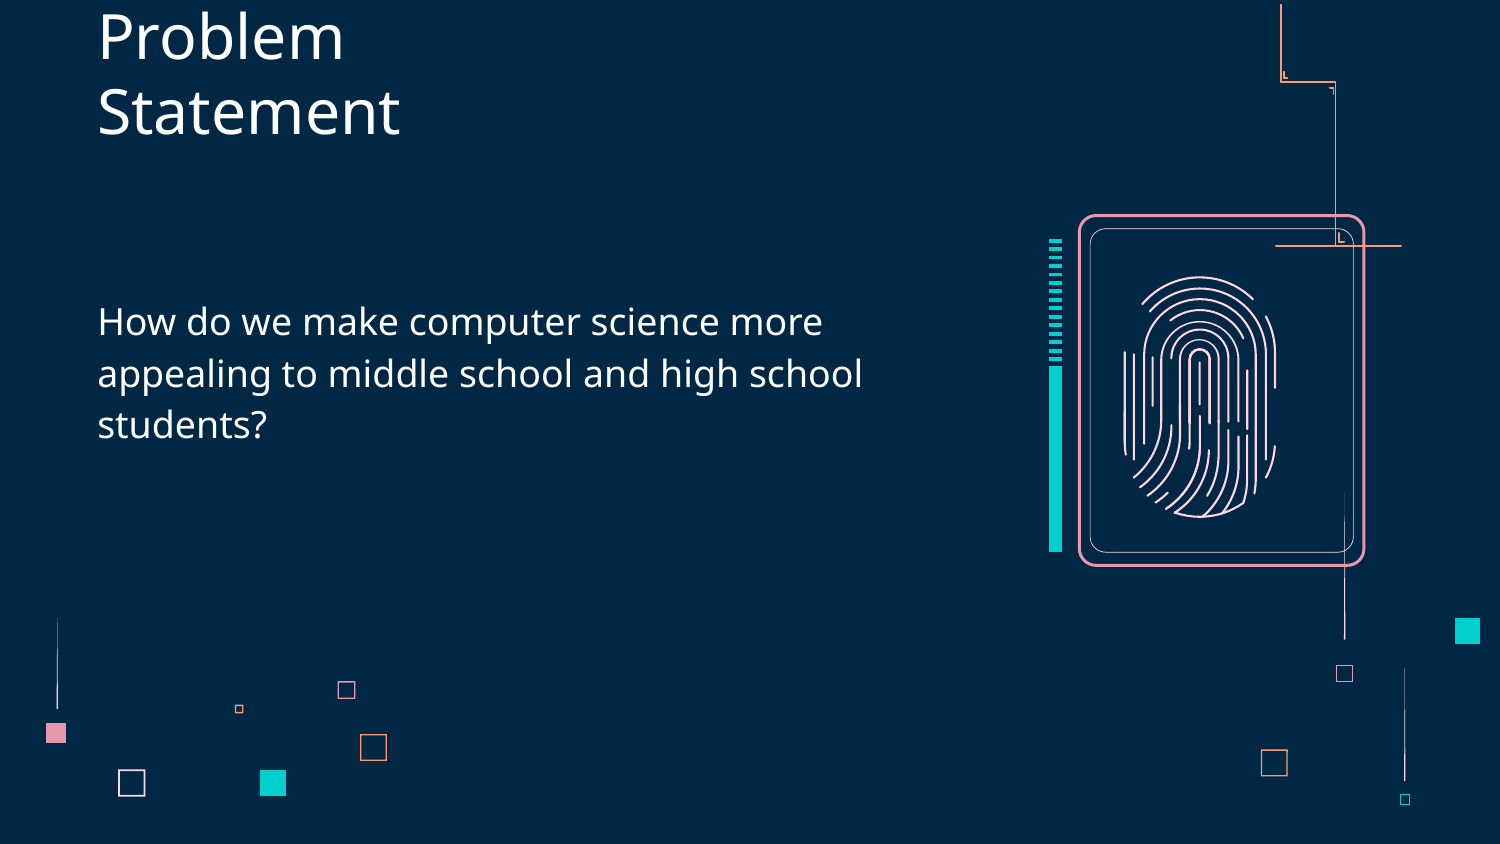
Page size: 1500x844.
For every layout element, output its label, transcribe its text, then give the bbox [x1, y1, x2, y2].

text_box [1275, 4, 1402, 247]
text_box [1123, 275, 1277, 519]
title Problem Statement [82, 67, 663, 163]
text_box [1048, 213, 1366, 568]
list How do we make computer science more appealing to middle school and high school students? [82, 276, 934, 620]
